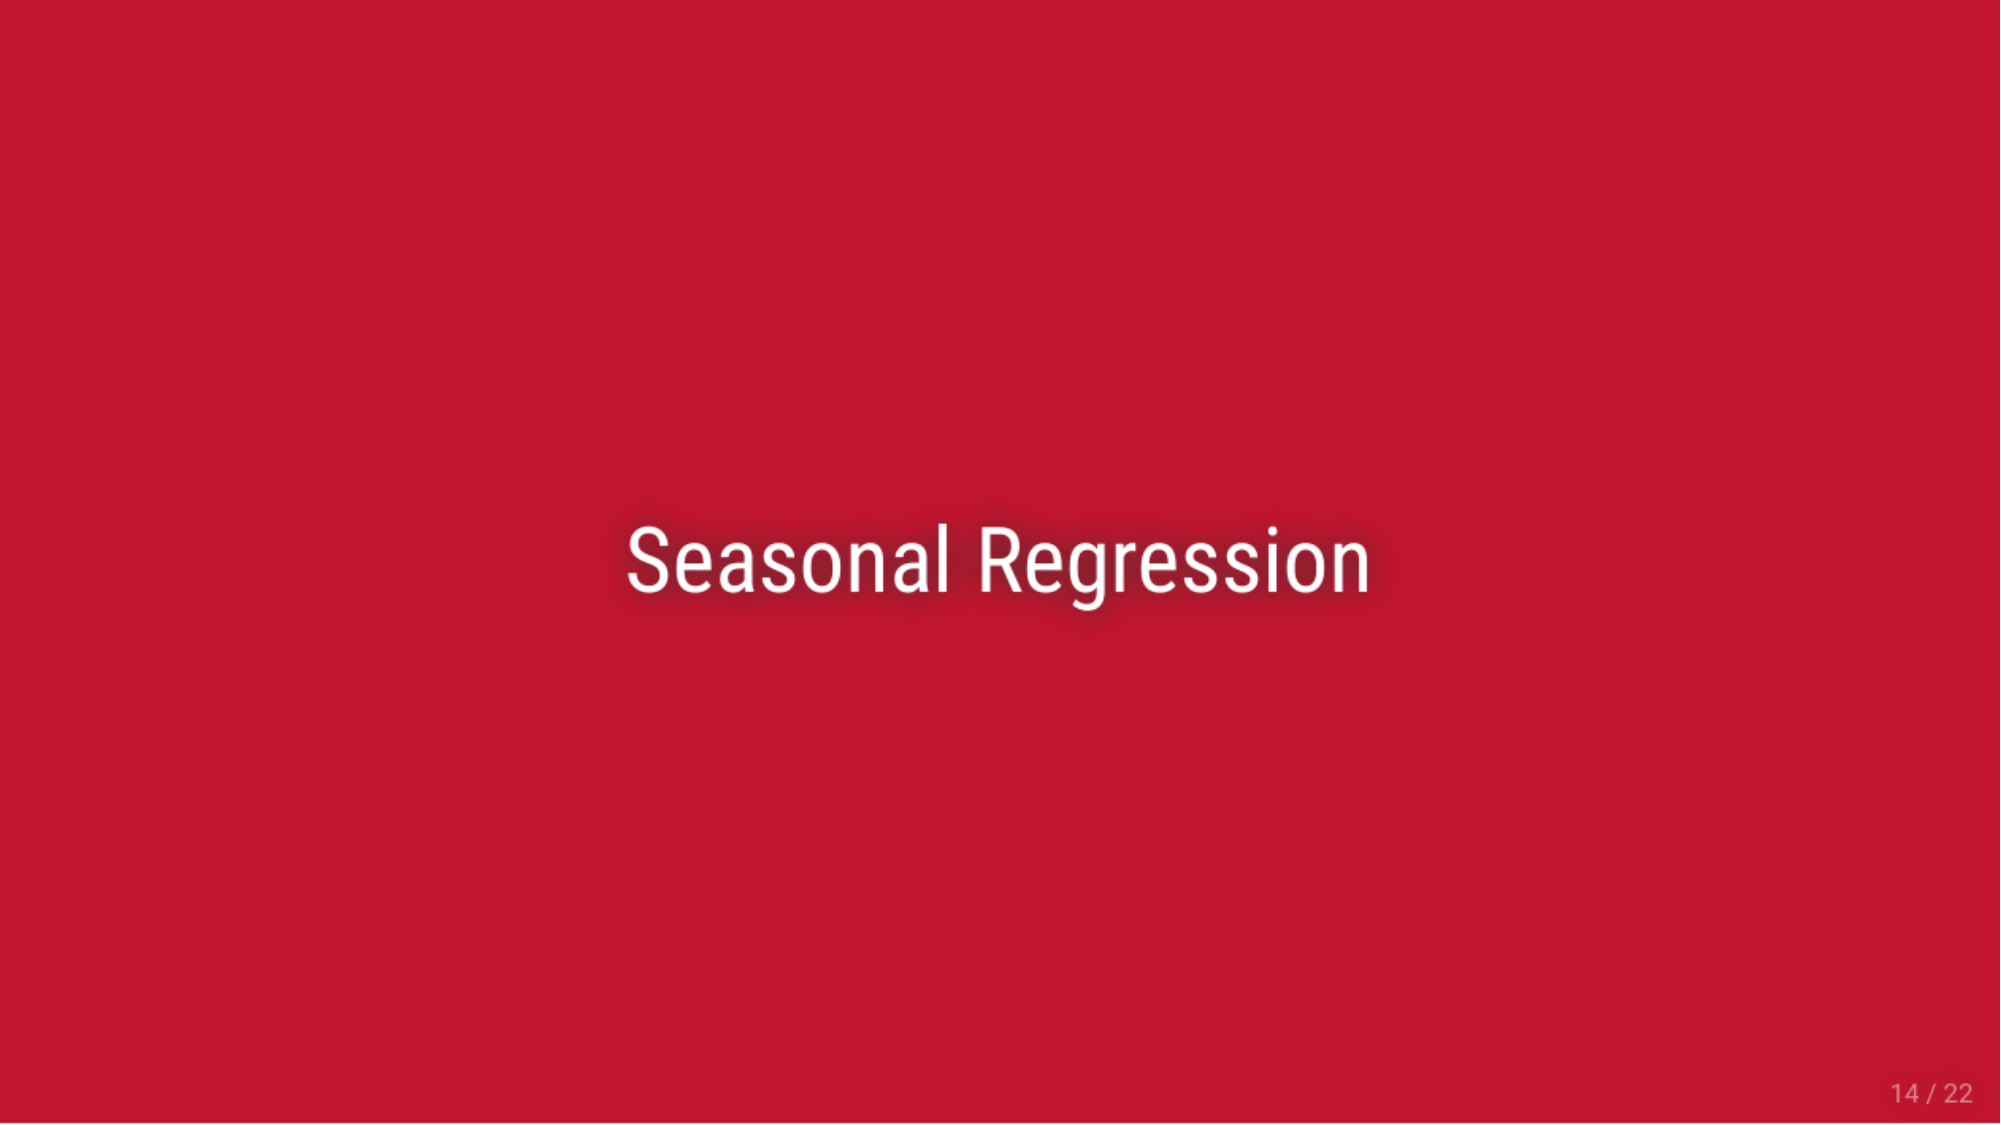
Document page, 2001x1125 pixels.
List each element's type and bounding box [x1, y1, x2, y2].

list [0, 0, 2000, 1125]
